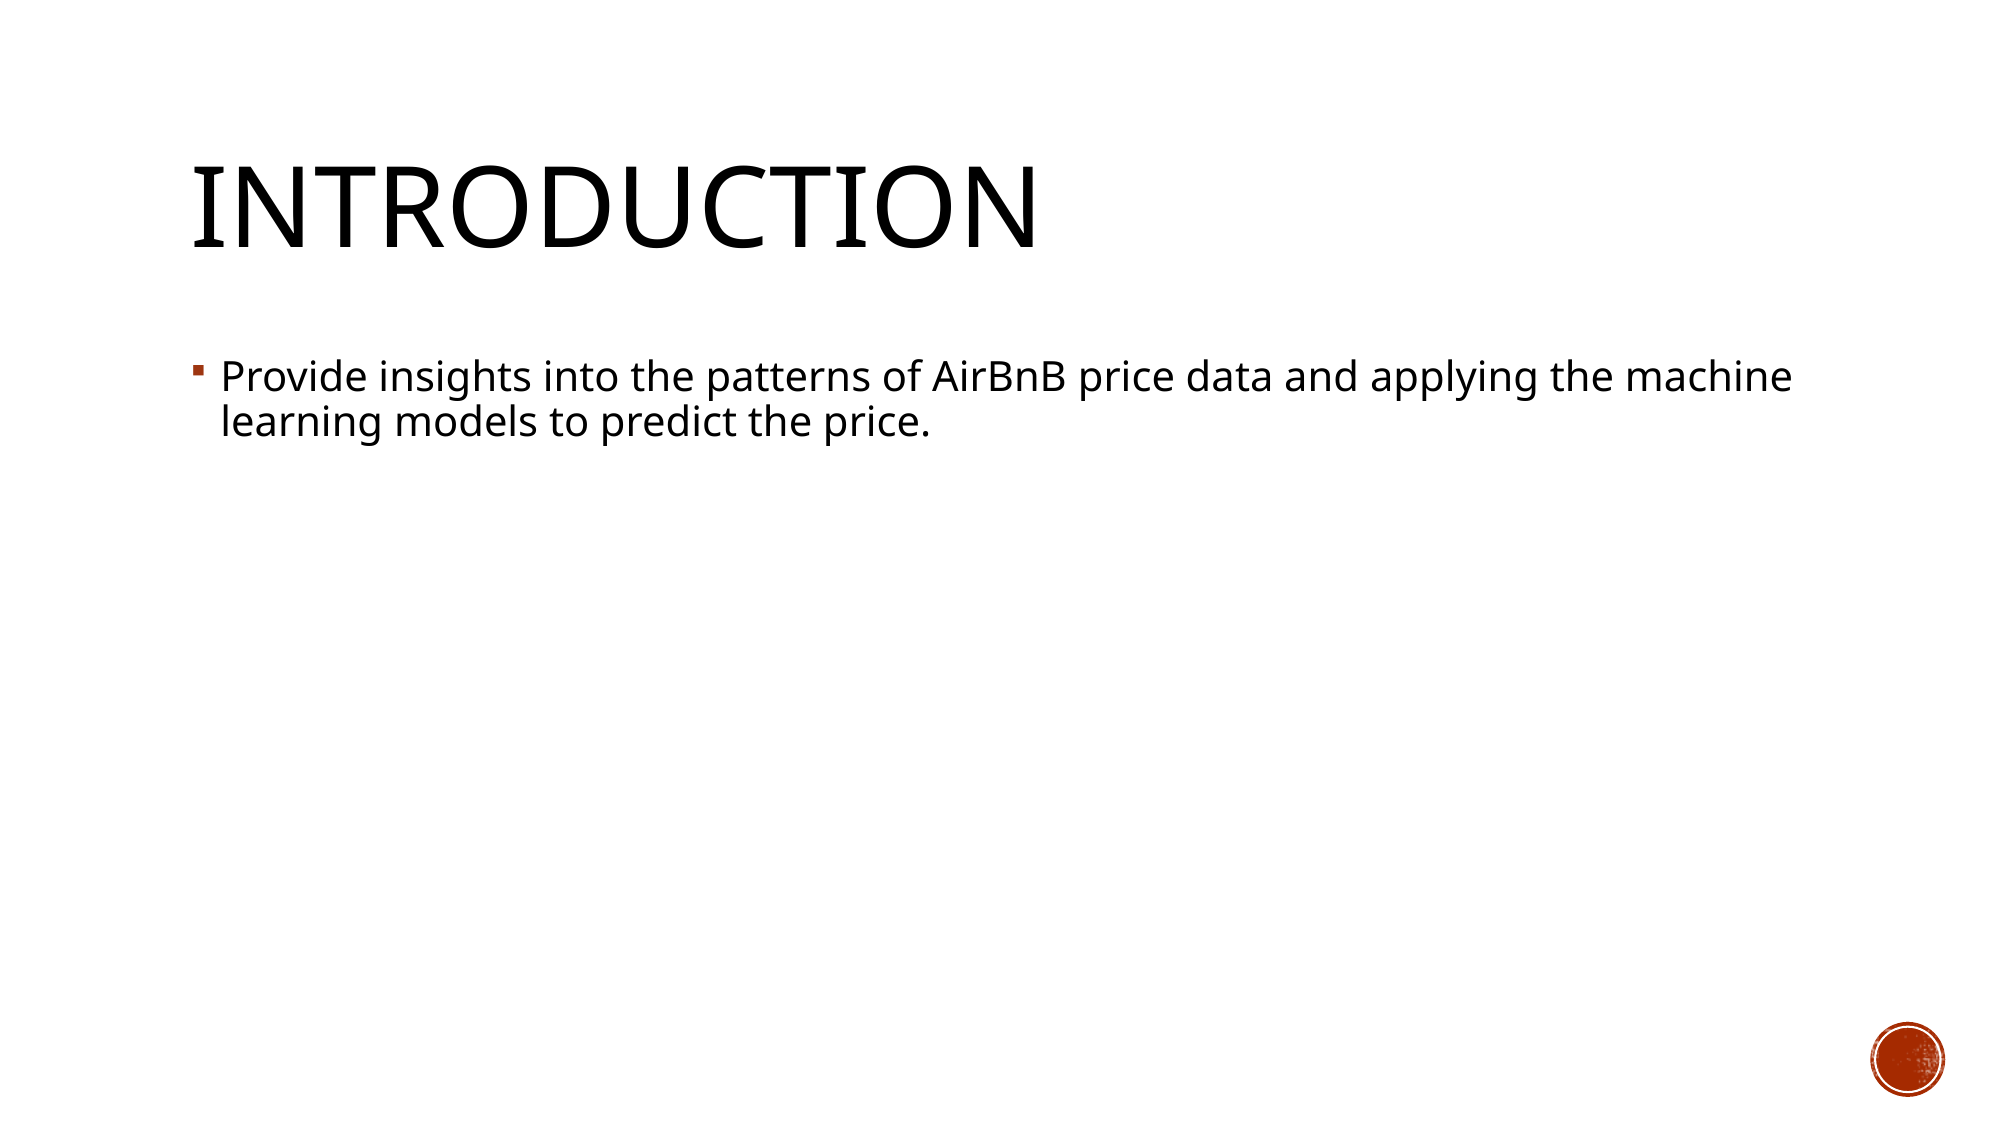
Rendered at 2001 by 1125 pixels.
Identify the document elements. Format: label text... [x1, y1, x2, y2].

list Provide insights into the patterns of AirBnB price data and applying the machine learning models to predict the price. [175, 348, 1826, 1013]
title Introduction [175, 79, 1826, 344]
